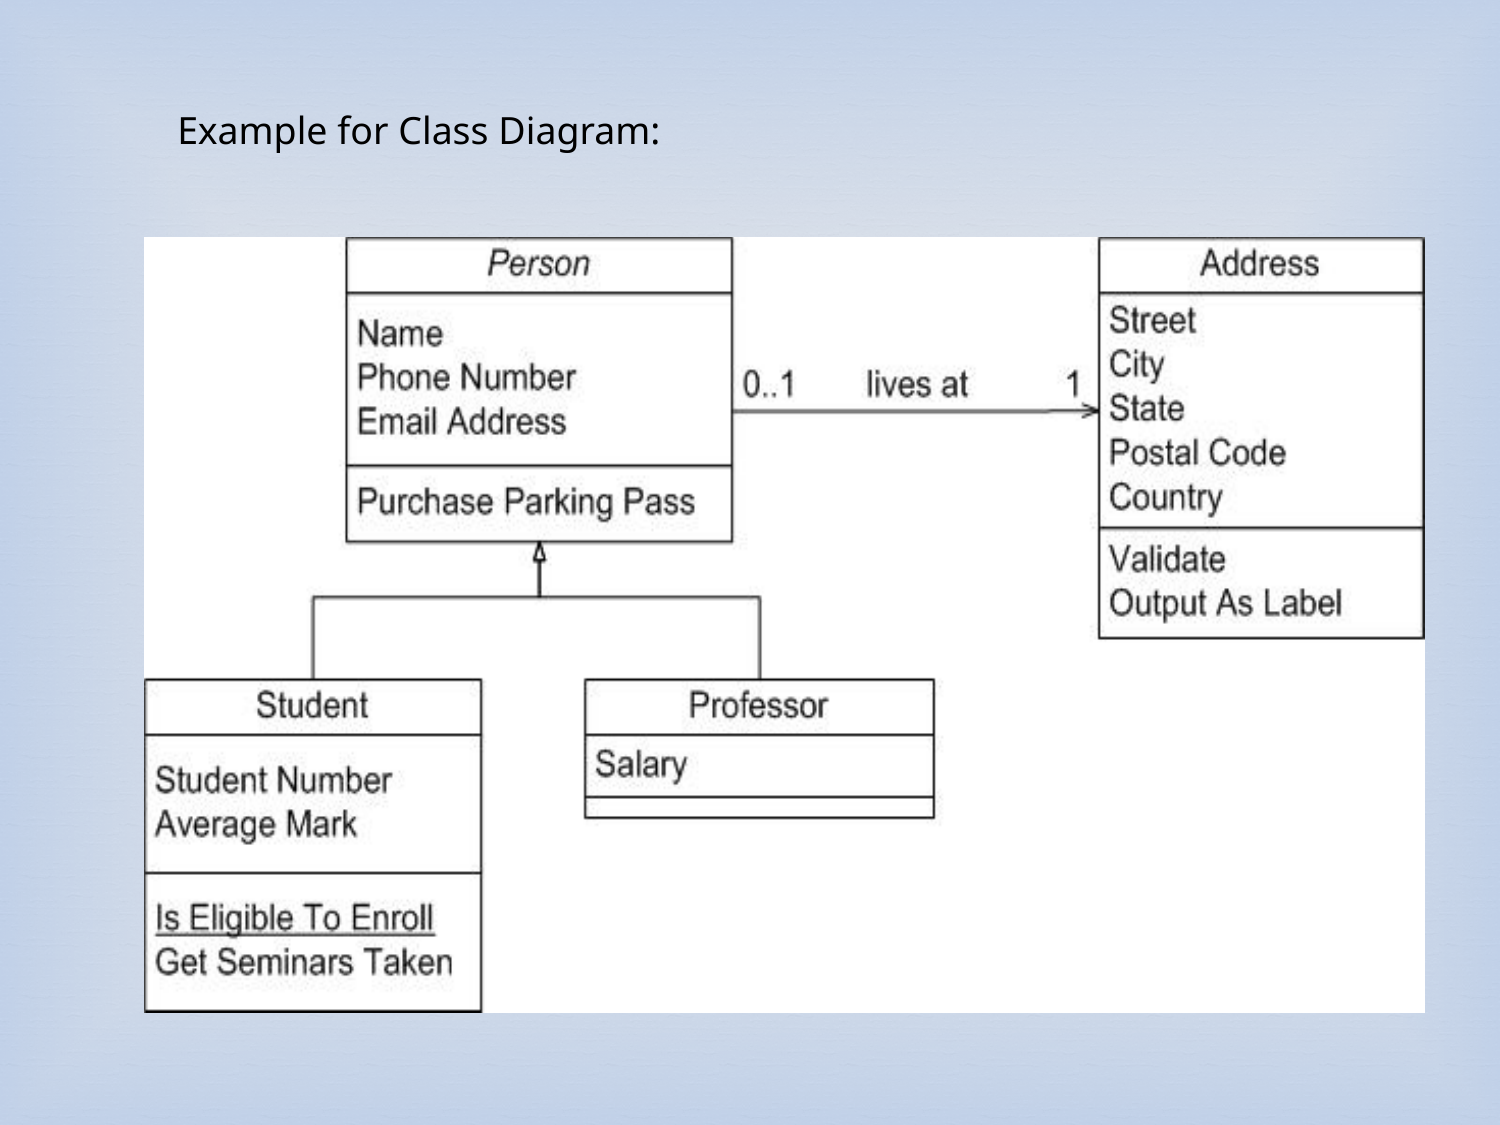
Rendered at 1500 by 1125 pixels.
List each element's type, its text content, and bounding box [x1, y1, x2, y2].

text_box Example for Class Diagram: [162, 99, 763, 205]
picture [143, 236, 1426, 1013]
